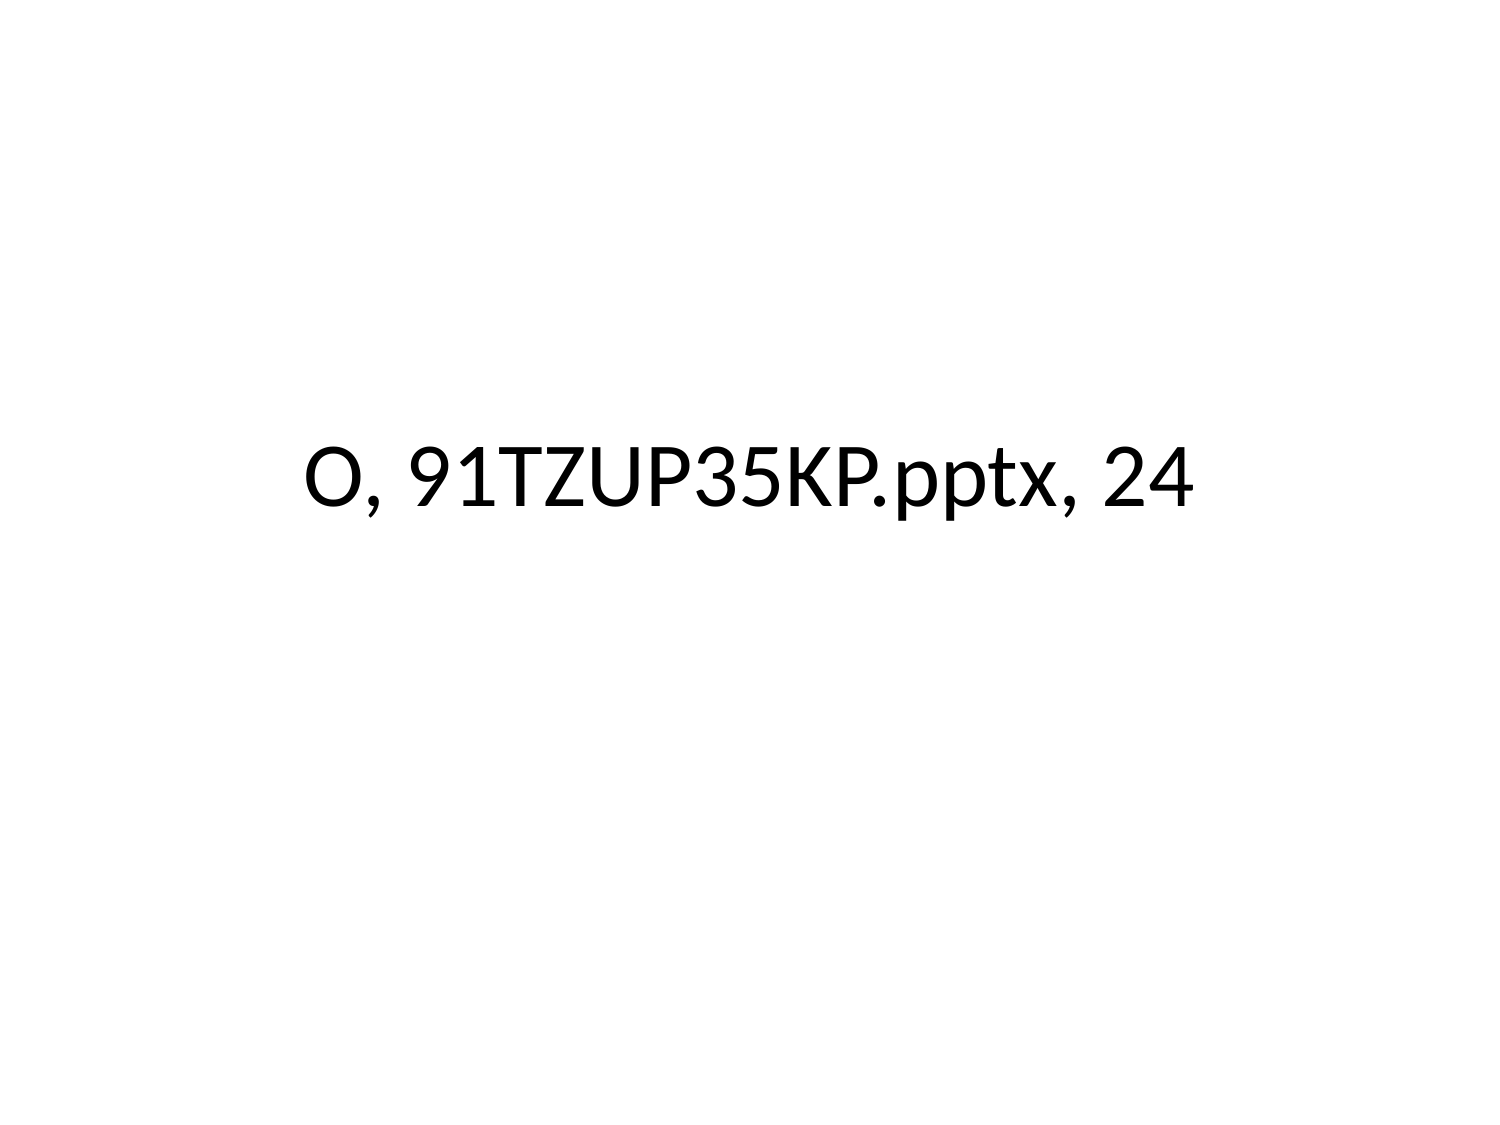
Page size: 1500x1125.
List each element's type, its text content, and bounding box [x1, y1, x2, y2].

title O, 91TZUP35KP.pptx, 24 [112, 349, 1388, 591]
